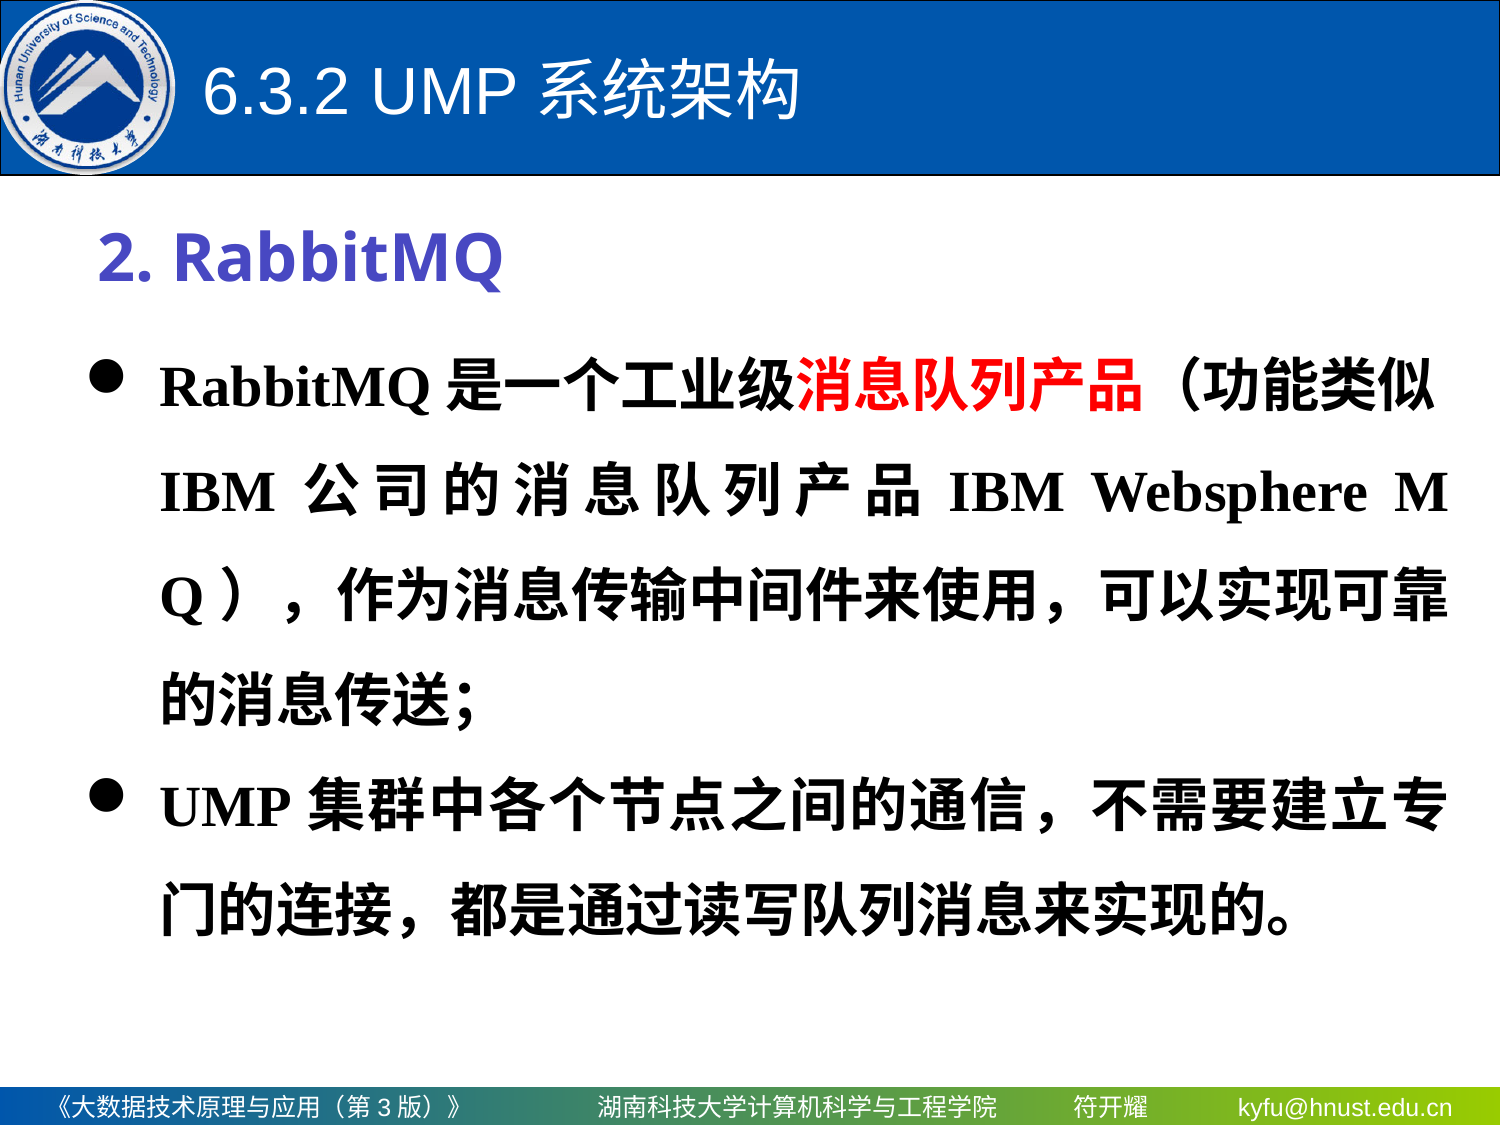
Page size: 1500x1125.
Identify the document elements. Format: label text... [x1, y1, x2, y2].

text_box 2. RabbitMQ [82, 207, 1437, 303]
title 6.3.2 UMP系统架构 [187, 12, 1500, 163]
text_box RabbitMQ是一个工业级消息队列产品（功能类似IBM公司的消息队列产品IBM Websphere MQ），作为消息传输中间件来使用，可以实现可靠的消息传送； UMP集群中各个节点之间的通信，不需要建立专门的连接，都是通过读写队列消息来实现的。 [69, 305, 1465, 951]
picture [0, 0, 176, 175]
